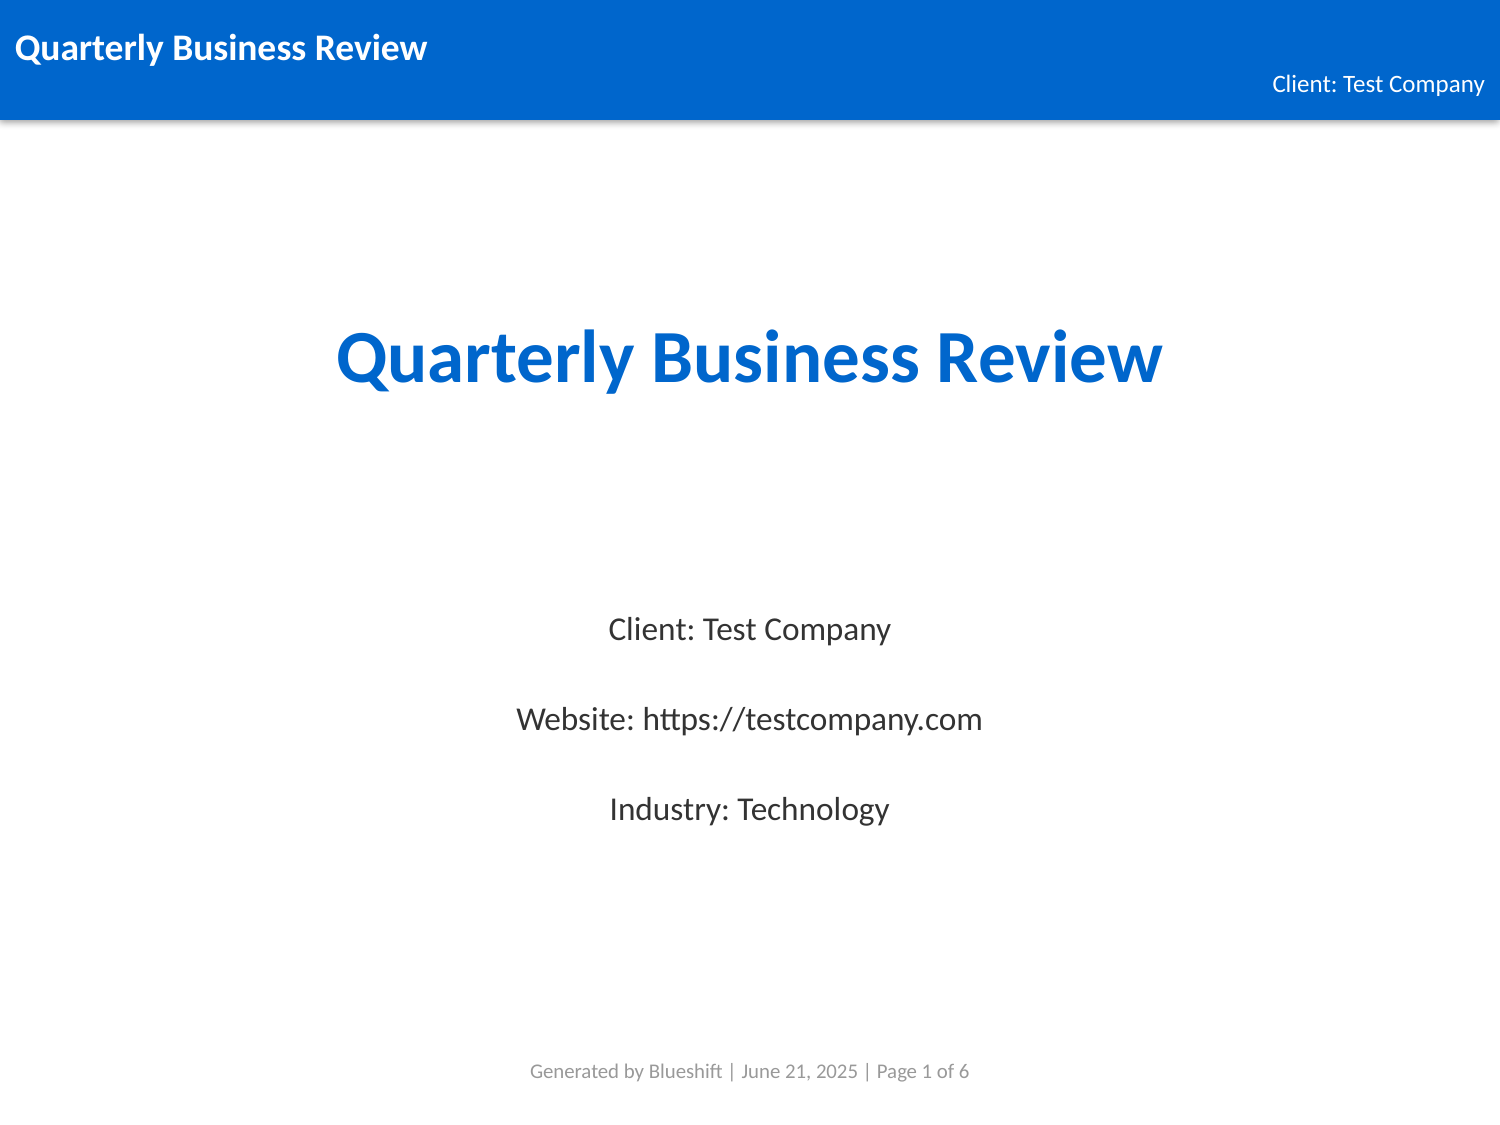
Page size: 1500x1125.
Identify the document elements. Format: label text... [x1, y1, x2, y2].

text_box Industry: Technology [594, 779, 906, 835]
text_box Client: Test Company [593, 599, 907, 655]
text_box Quarterly Business Review [321, 299, 1179, 405]
text_box Quarterly Business Review Client: Test Company [0, 0, 1500, 121]
text_box Website: https://testcompany.com [501, 689, 999, 745]
text_box Generated by Blueshift | June 21, 2025 | Page 1 of 6 [515, 1050, 985, 1090]
